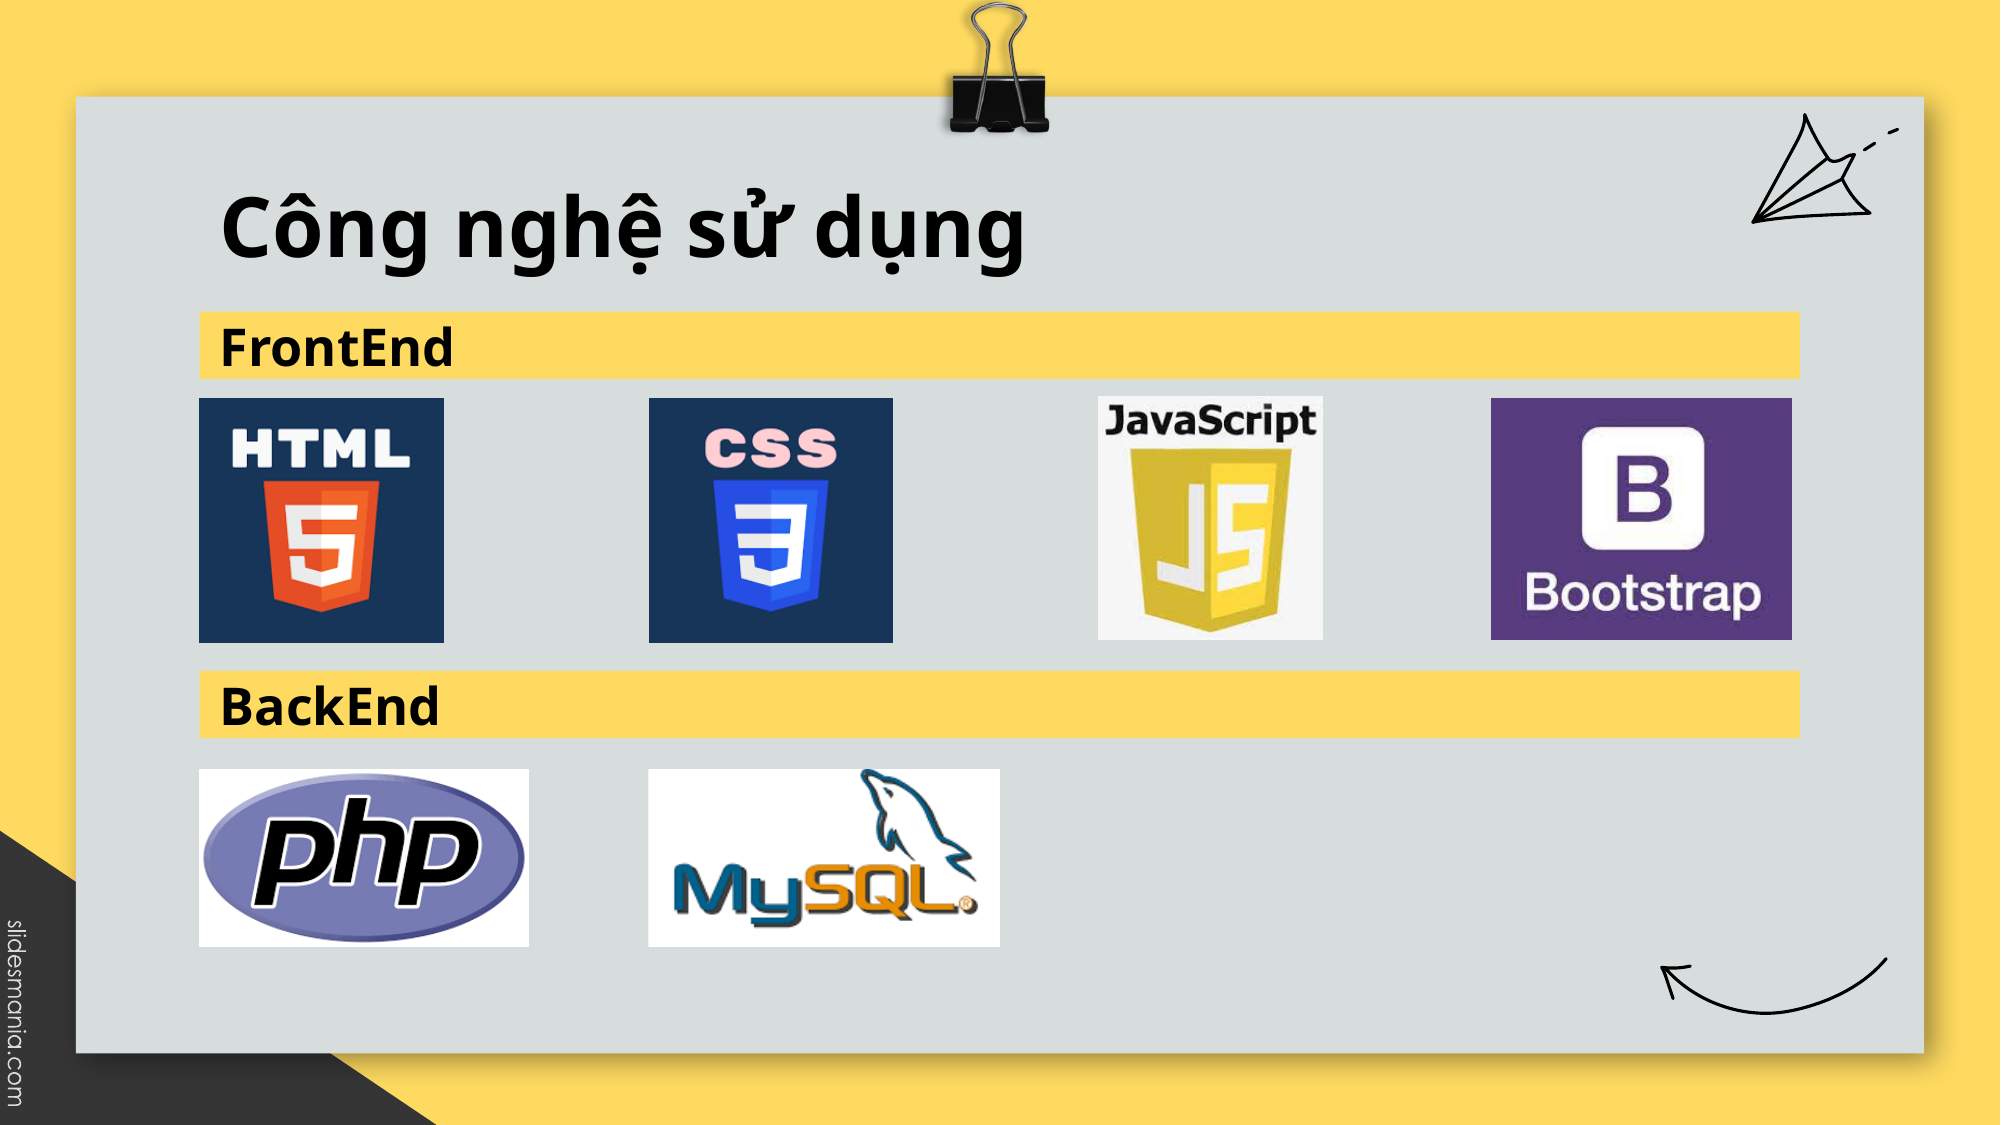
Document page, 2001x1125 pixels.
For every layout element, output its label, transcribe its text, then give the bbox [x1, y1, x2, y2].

subtitle FrontEnd [199, 311, 1800, 379]
list [199, 746, 1801, 971]
picture [648, 769, 1001, 948]
subtitle BackEnd [199, 670, 1800, 739]
picture [199, 769, 529, 948]
picture [199, 398, 444, 644]
picture [1098, 396, 1324, 640]
picture [648, 398, 894, 644]
picture [1491, 398, 1793, 640]
picture [845, 0, 1154, 147]
title Công nghệ sử dụng [199, 154, 1801, 273]
